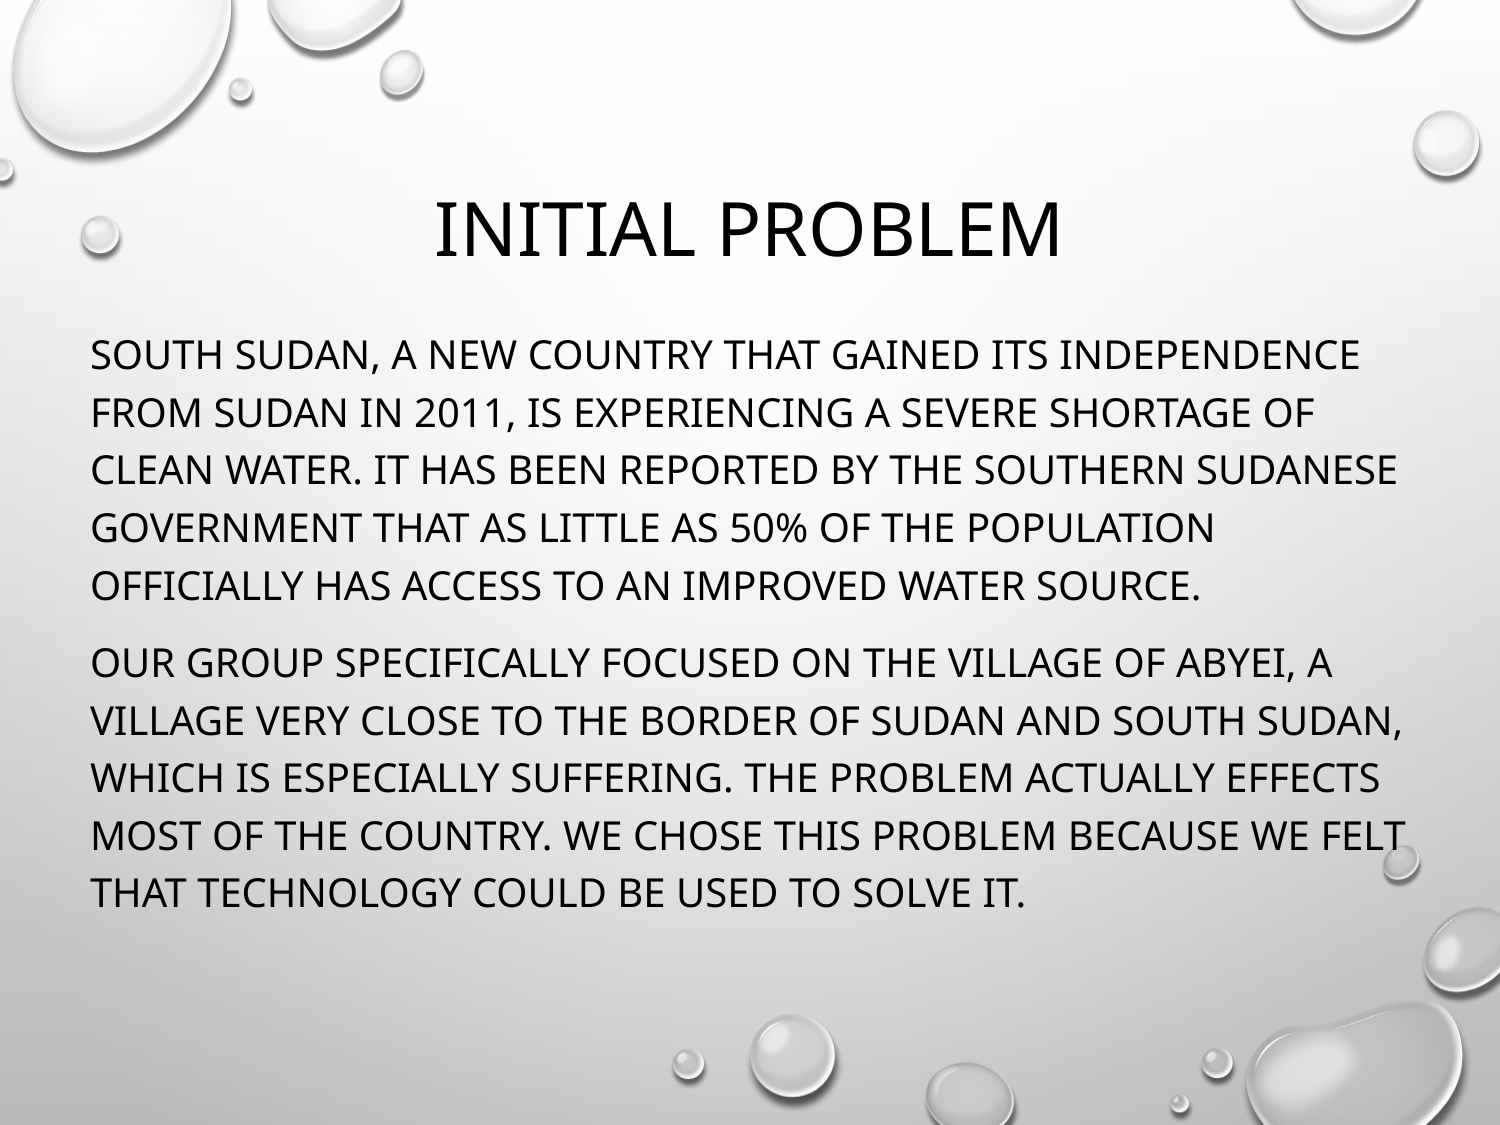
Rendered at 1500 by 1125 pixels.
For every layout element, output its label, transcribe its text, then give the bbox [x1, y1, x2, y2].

list South Sudan, a new Country that gained its independence from Sudan in 2011, is experiencing a severe shortage of clean water. It has been reported by the Southern Sudanese government that as little as 50% of the population officially has access to an improved water source. Our group specifically focused on the village of Abyei, a village very close to the border of Sudan and South Sudan, which is especially suffering. The problem actually effects most of the country. We chose this problem because we felt that technology could be used to solve it. [75, 312, 1425, 1013]
title Initial Problem [112, 101, 1388, 312]
picture [0, 0, 1500, 1125]
